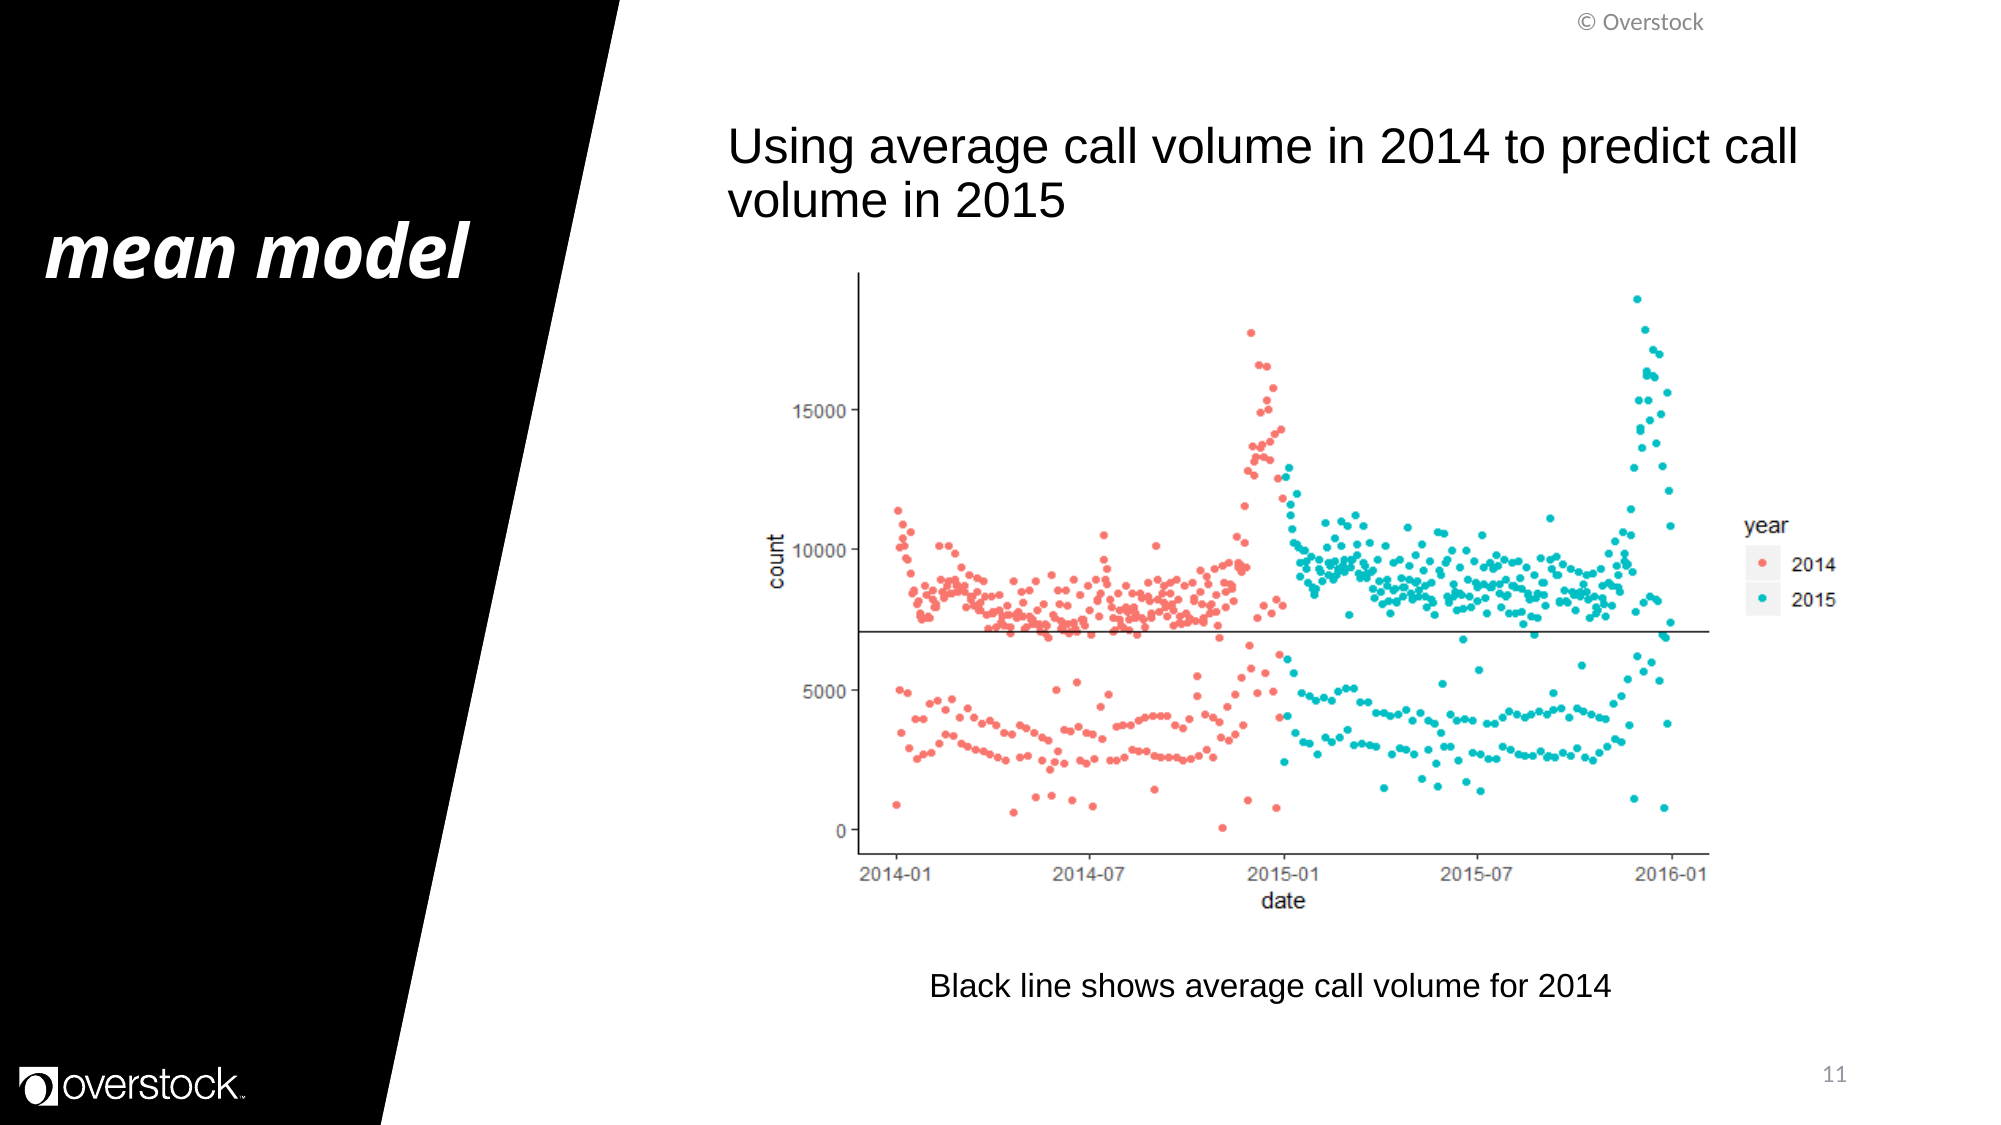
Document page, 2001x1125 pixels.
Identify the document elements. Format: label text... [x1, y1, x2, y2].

slide_number 11 [1412, 1042, 1863, 1103]
picture [752, 262, 1860, 924]
list mean model [37, 99, 513, 300]
footer © Overstock [1307, 0, 1973, 41]
text_box Black line shows average call volume for 2014 [914, 957, 1629, 1012]
list Using average call volume in 2014 to predict call volume in 2015 [637, 112, 1975, 1014]
